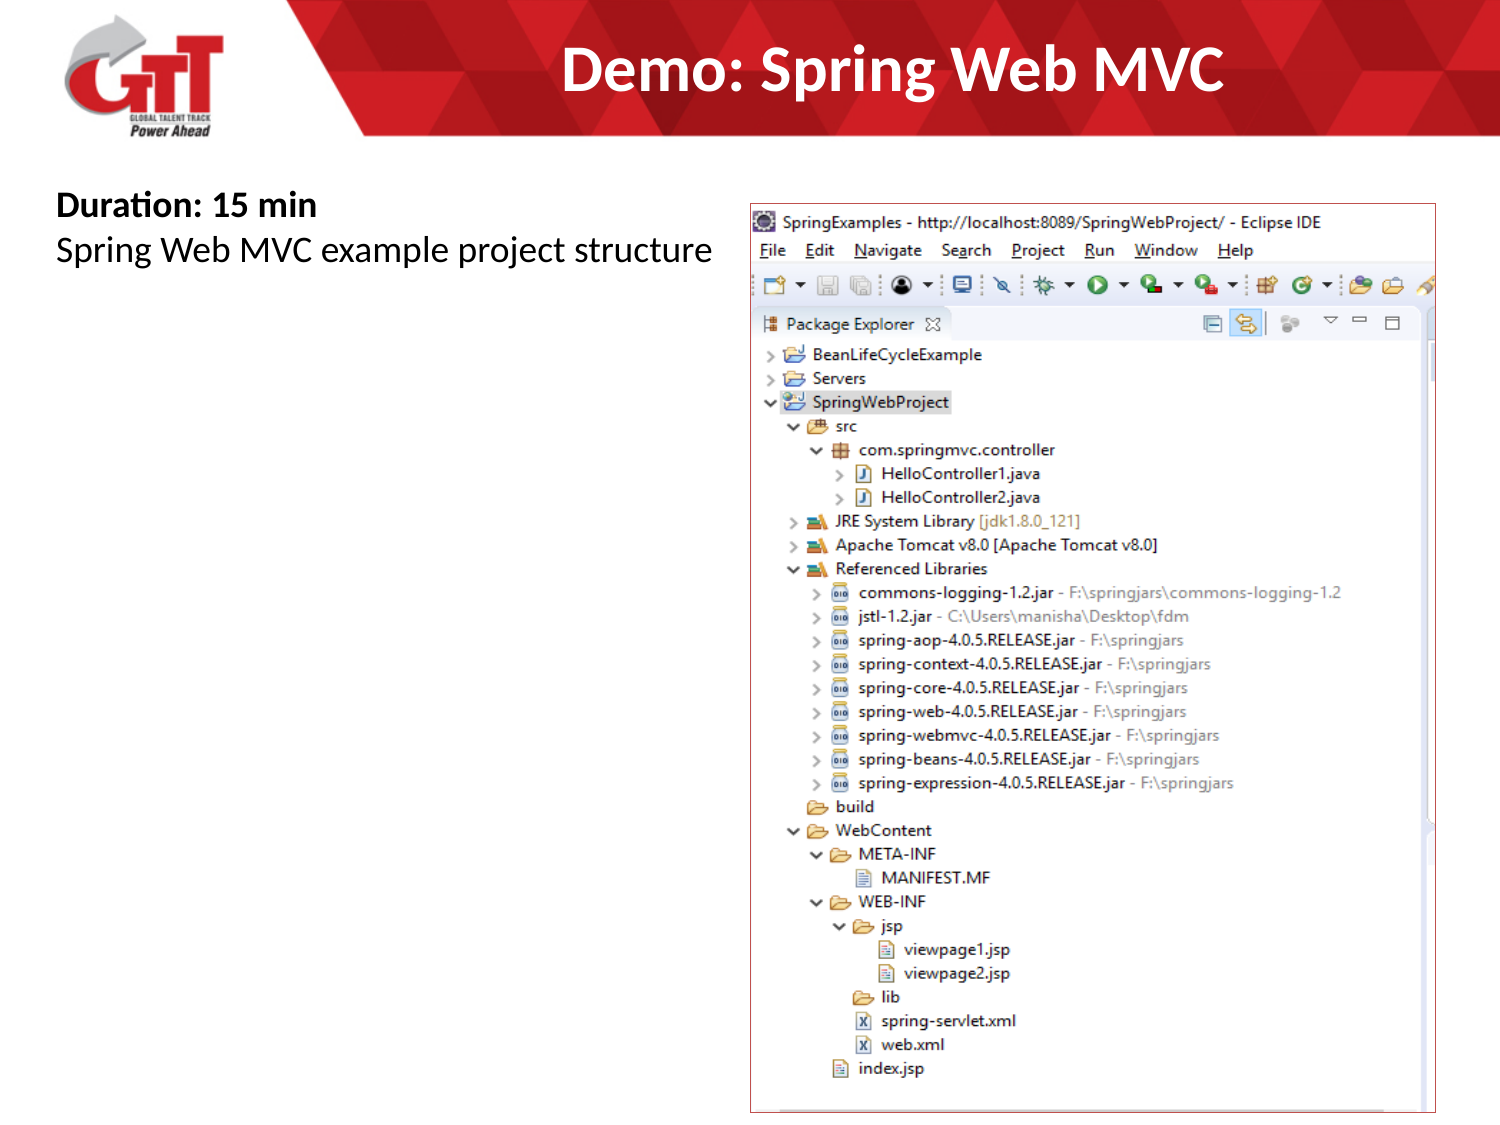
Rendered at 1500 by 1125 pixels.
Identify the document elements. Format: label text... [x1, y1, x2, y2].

picture [0, 0, 1500, 1125]
title Demo: Spring Web MVC [324, 12, 1463, 118]
text_box Duration: 15 min Spring Web MVC example project structure [41, 172, 774, 368]
